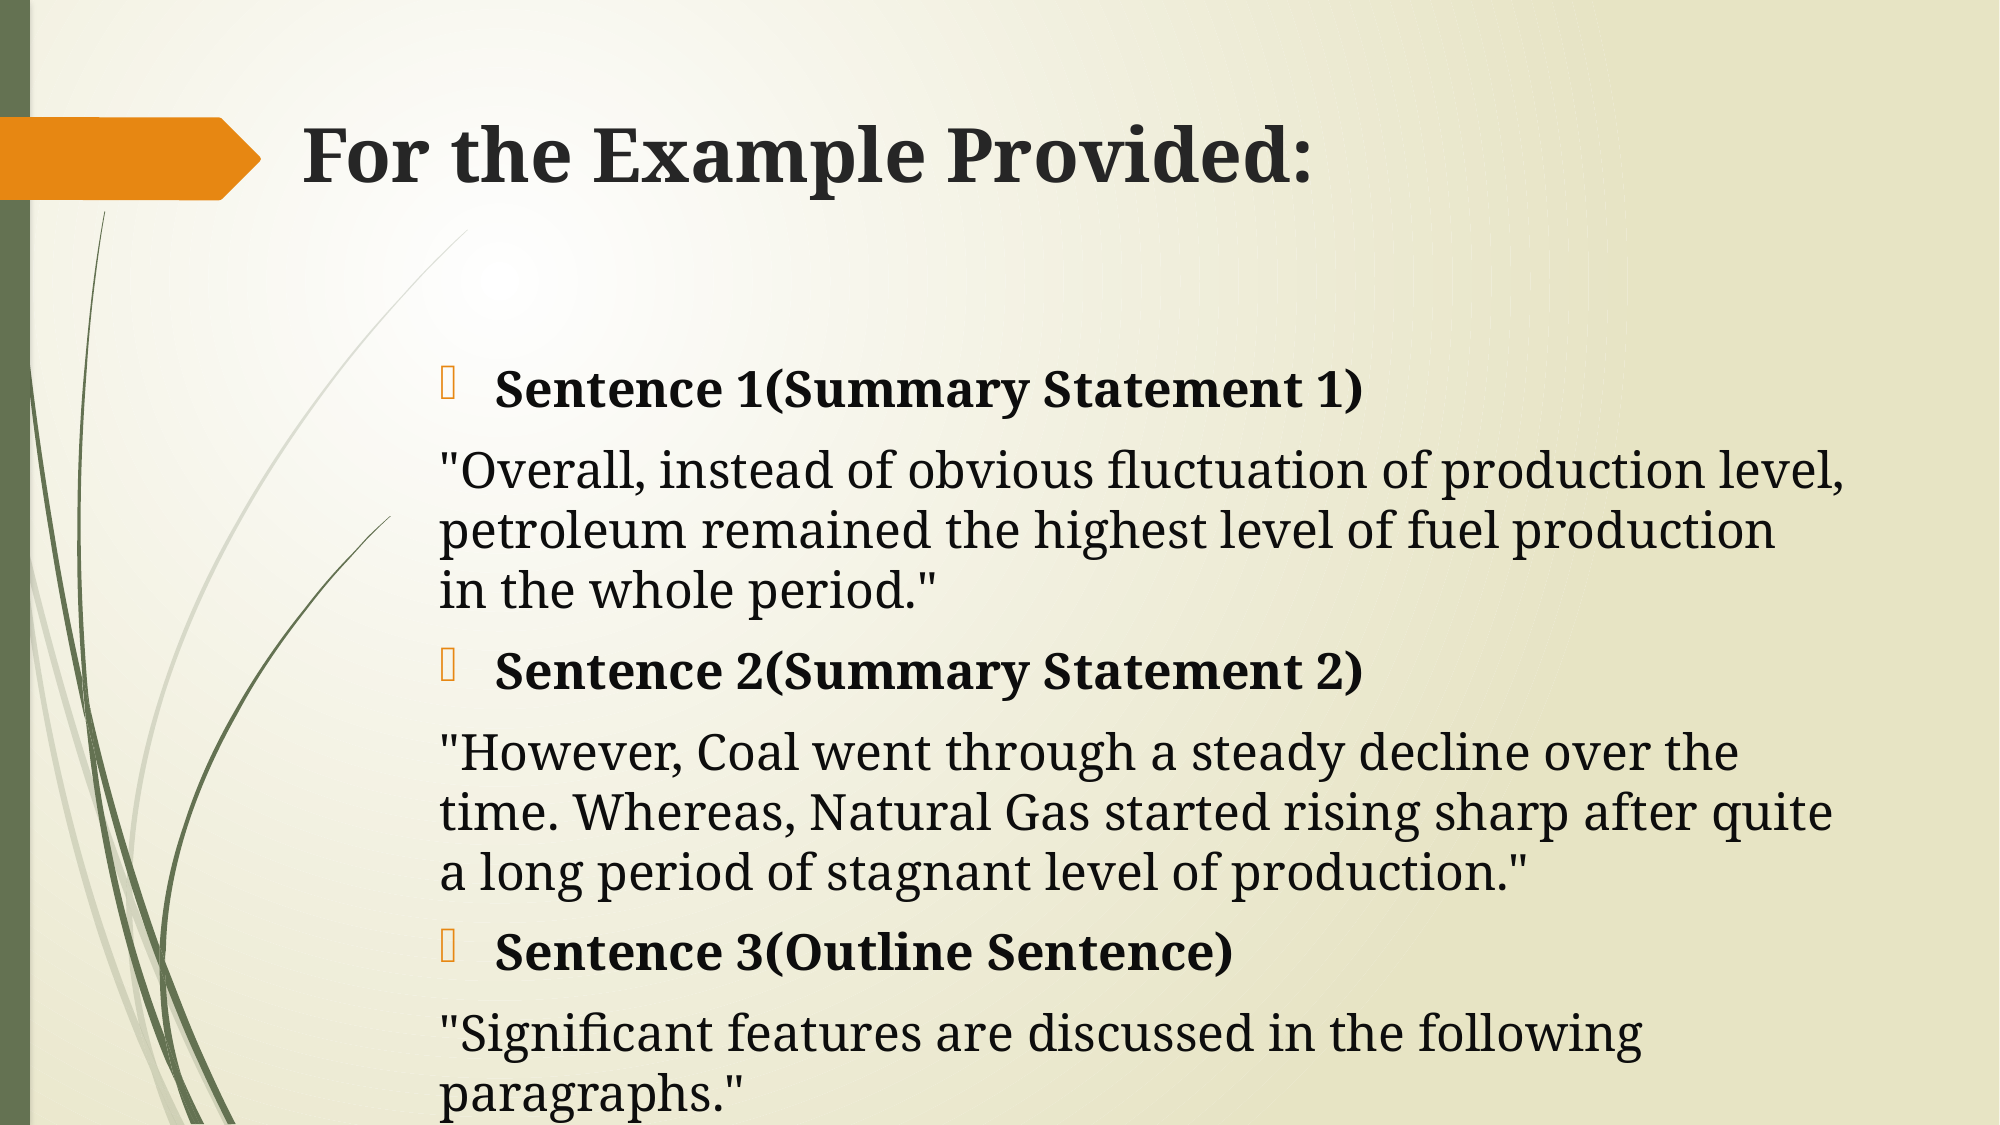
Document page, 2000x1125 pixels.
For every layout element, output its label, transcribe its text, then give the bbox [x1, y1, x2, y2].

title For the Example Provided: [287, 99, 1749, 311]
list Sentence 1(Summary Statement 1) "Overall, instead of obvious fluctuation of production level, petroleum remained the highest level of fuel production in the whole period." Sentence 2(Summary Statement 2) "However, Coal went through a steady decline over the time. Whereas, Natural Gas started rising sharp after quite a long period of stagnant level of production." Sentence 3(Outline Sentence) "Significant features are discussed in the following paragraphs." [424, 350, 1887, 970]
